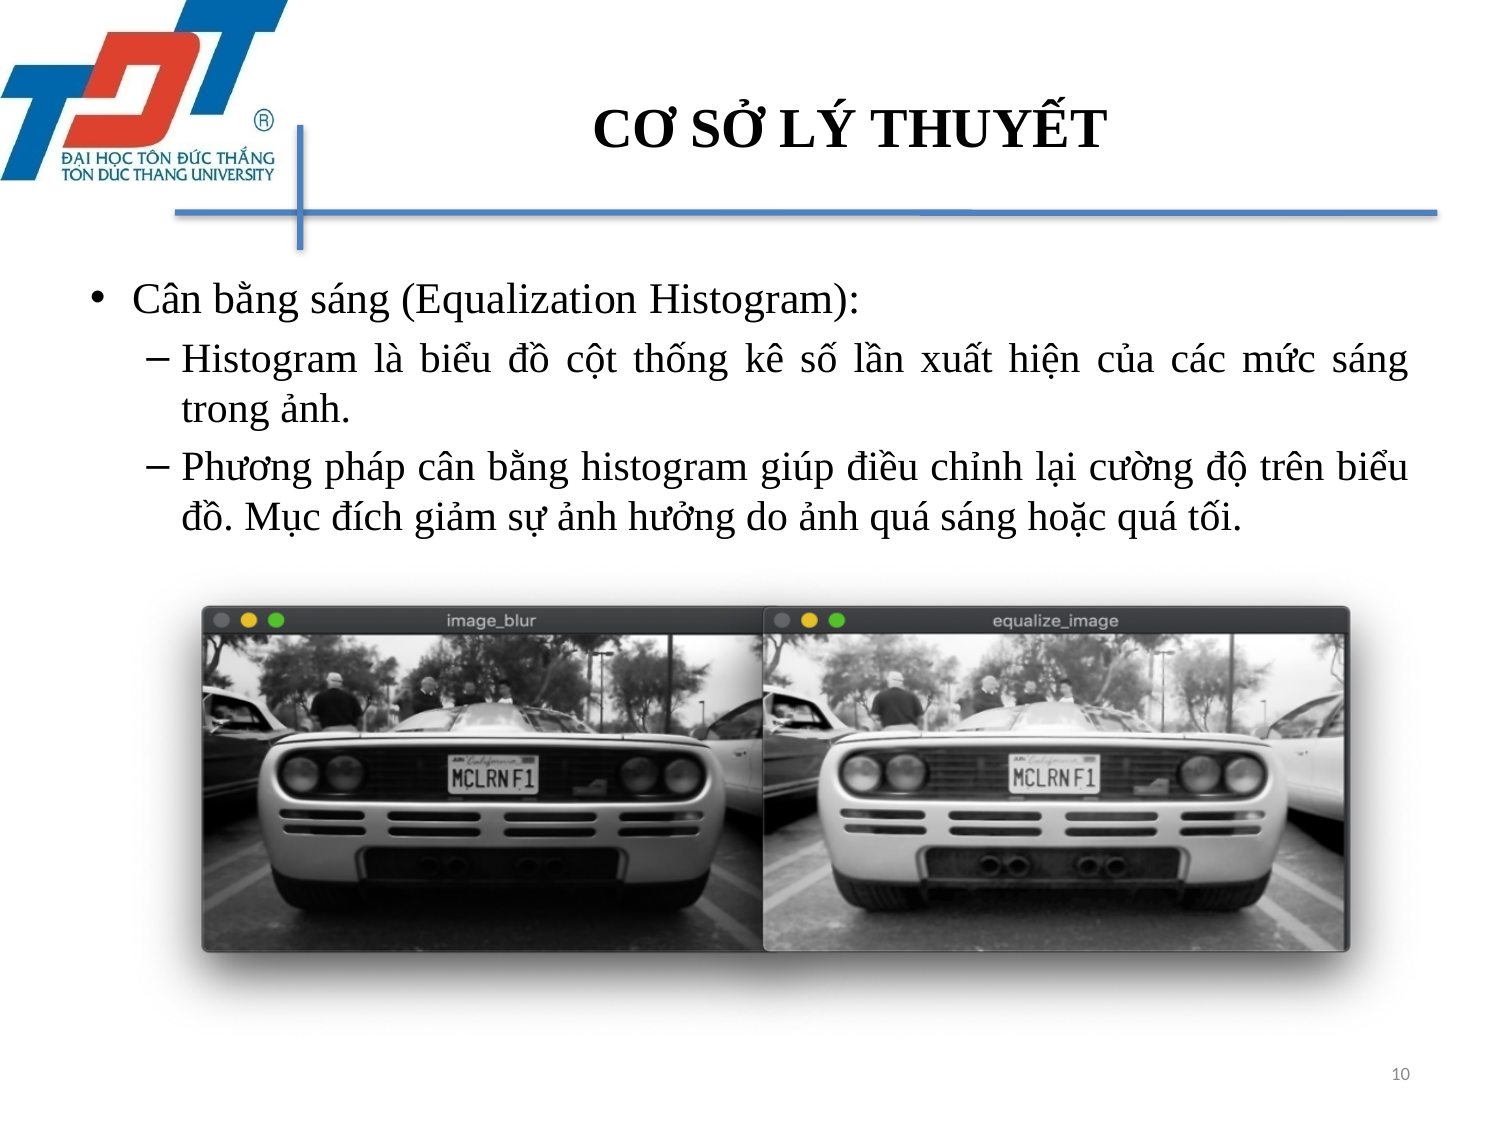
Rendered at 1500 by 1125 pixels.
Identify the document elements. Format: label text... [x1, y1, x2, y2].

picture [126, 559, 1426, 1043]
picture [0, 0, 288, 181]
list Cân bằng sáng (Equalization Histogram): Histogram là biểu đồ cột thống kê số lần xuất hiện của các mức sáng trong ảnh. Phương pháp cân bằng histogram giúp điều chỉnh lại cường độ trên biểu đồ. Mục đích giảm sự ảnh hưởng do ảnh quá sáng hoặc quá tối. [75, 262, 1425, 1005]
slide_number 10 [1074, 1050, 1425, 1103]
title CƠ SỞ LÝ THUYẾT [174, 31, 1500, 219]
